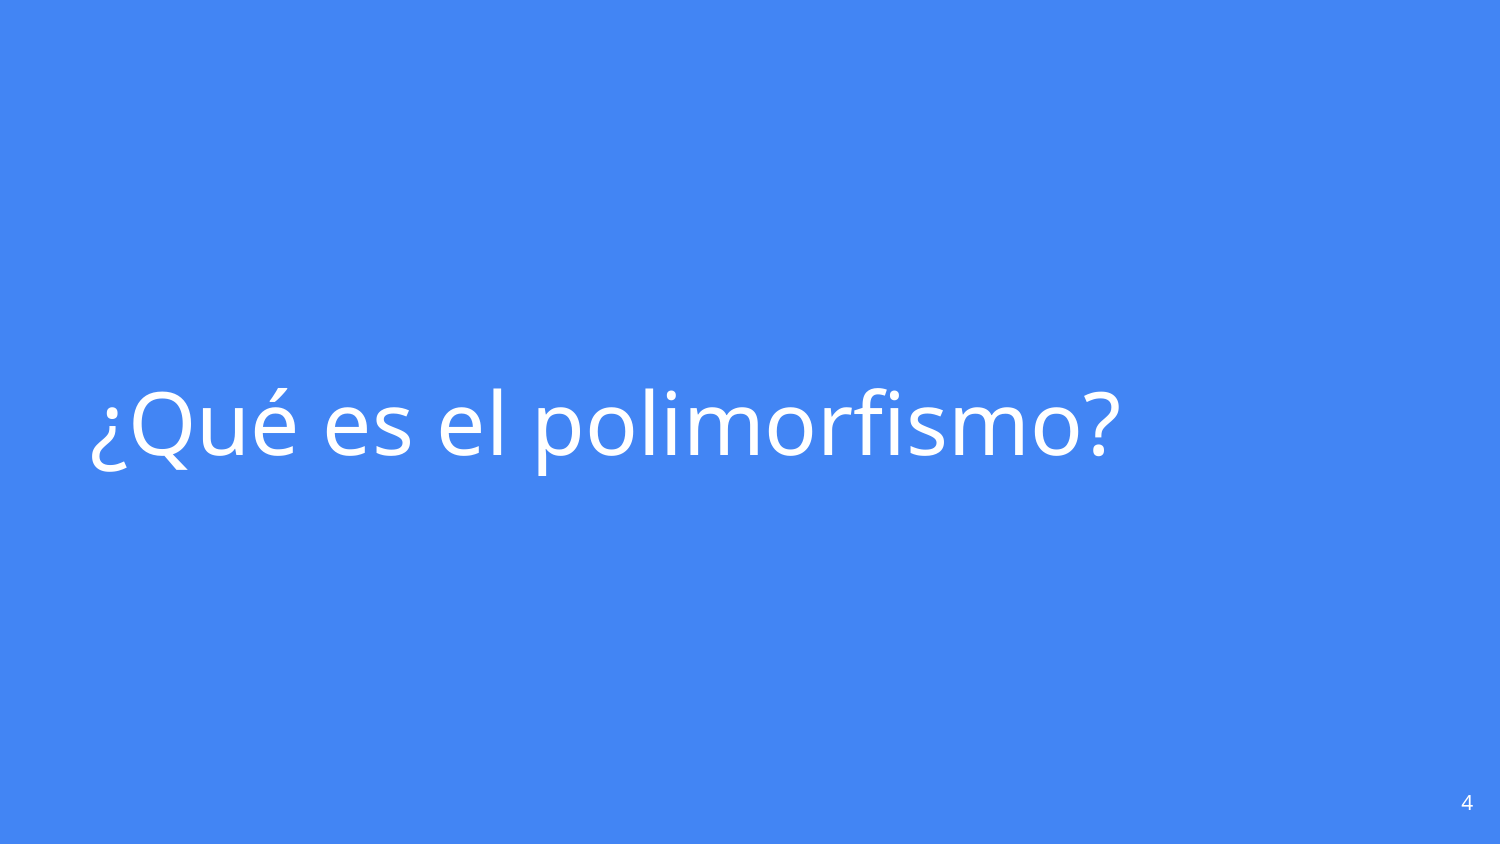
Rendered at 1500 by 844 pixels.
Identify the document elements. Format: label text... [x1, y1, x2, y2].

slide_number ‹#› [1398, 770, 1489, 835]
title ¿Qué es el polimorfismo? [75, 338, 1425, 505]
